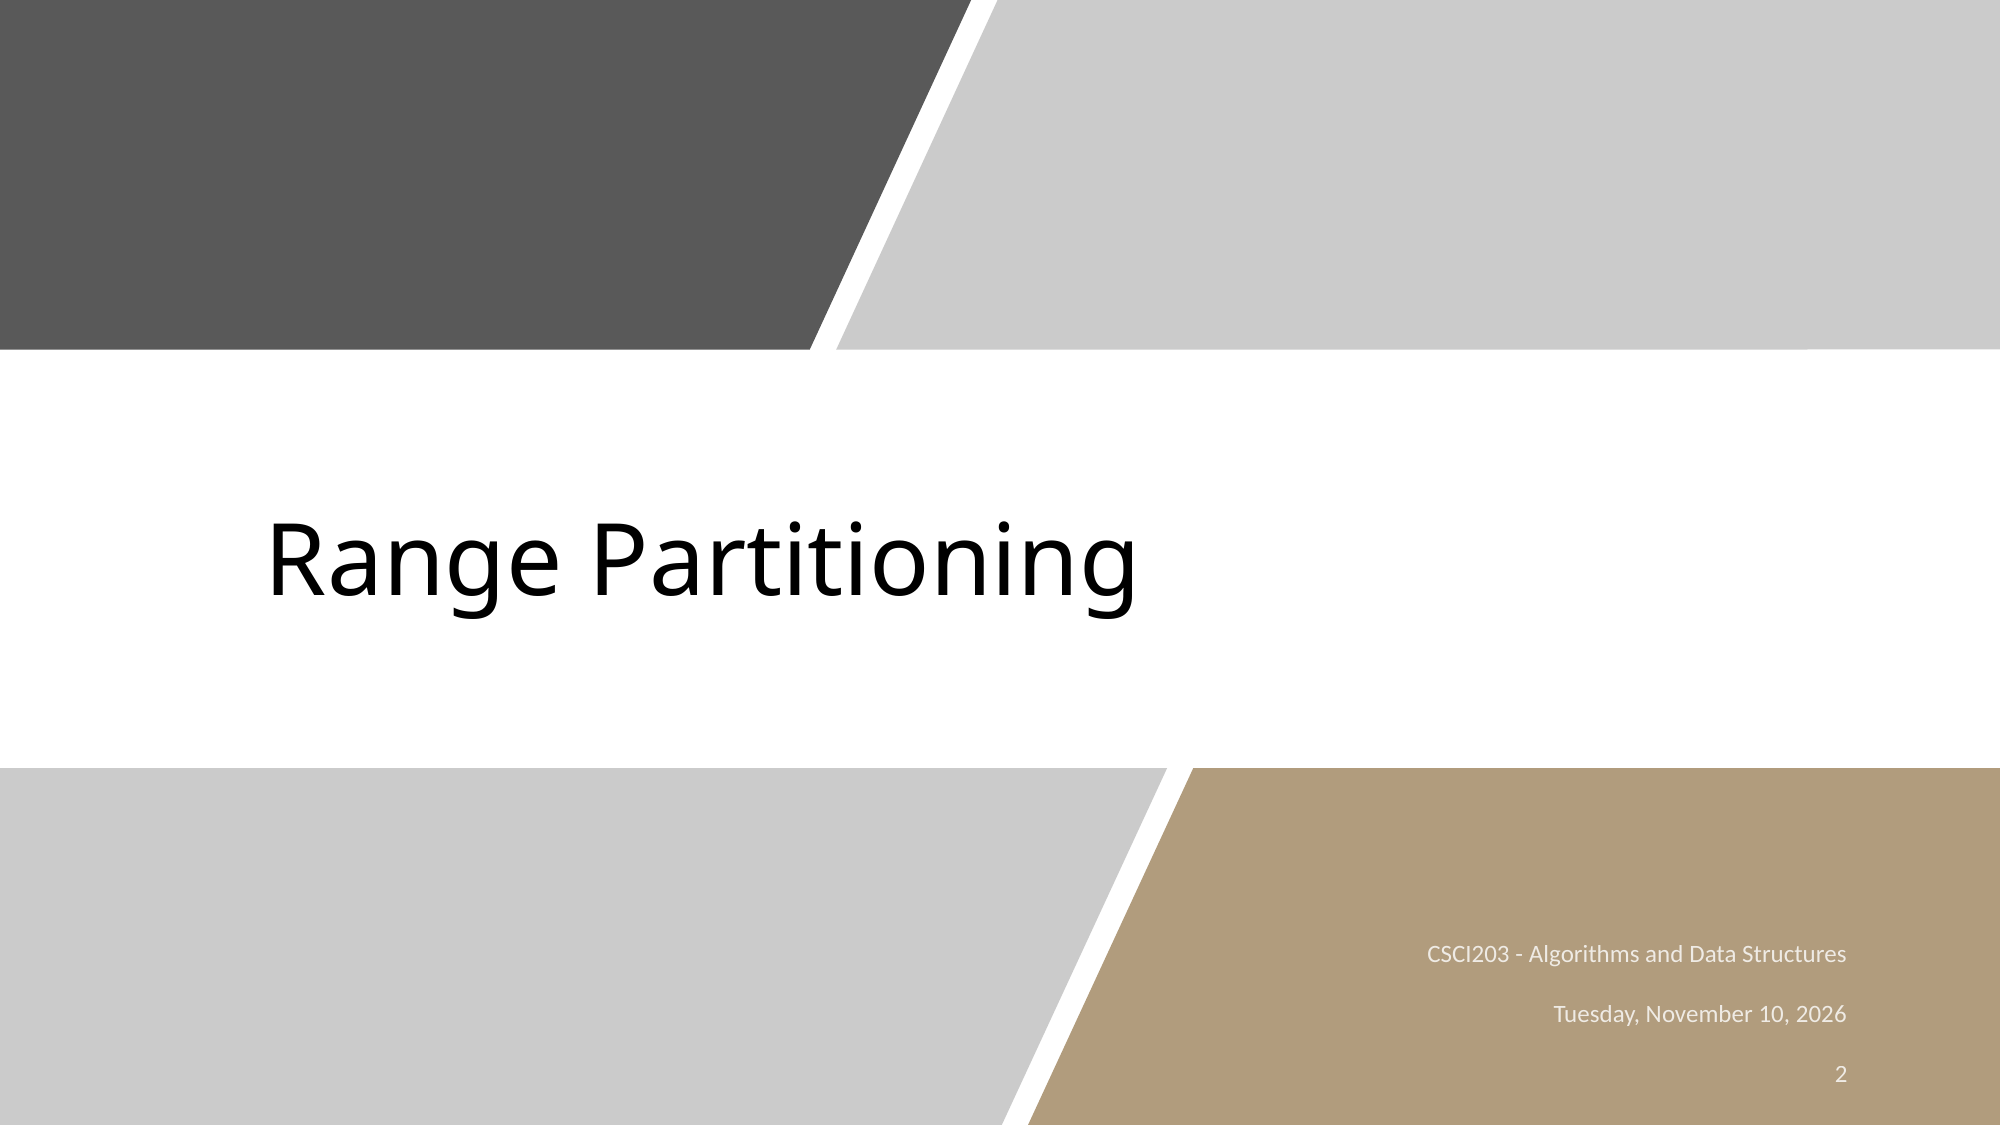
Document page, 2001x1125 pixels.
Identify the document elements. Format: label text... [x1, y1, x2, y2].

footer CSCI203 - Algorithms and Data Structures [1204, 922, 1863, 983]
text_box [1007, 767, 1192, 1125]
title Range Partitioning [249, 368, 1750, 625]
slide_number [1204, 983, 1863, 1043]
text_box [0, 767, 1169, 1125]
text_box [1026, 767, 2000, 1125]
text_box [0, 0, 973, 351]
text_box [834, 0, 2000, 351]
slide_number 2 [1446, 1042, 1863, 1103]
